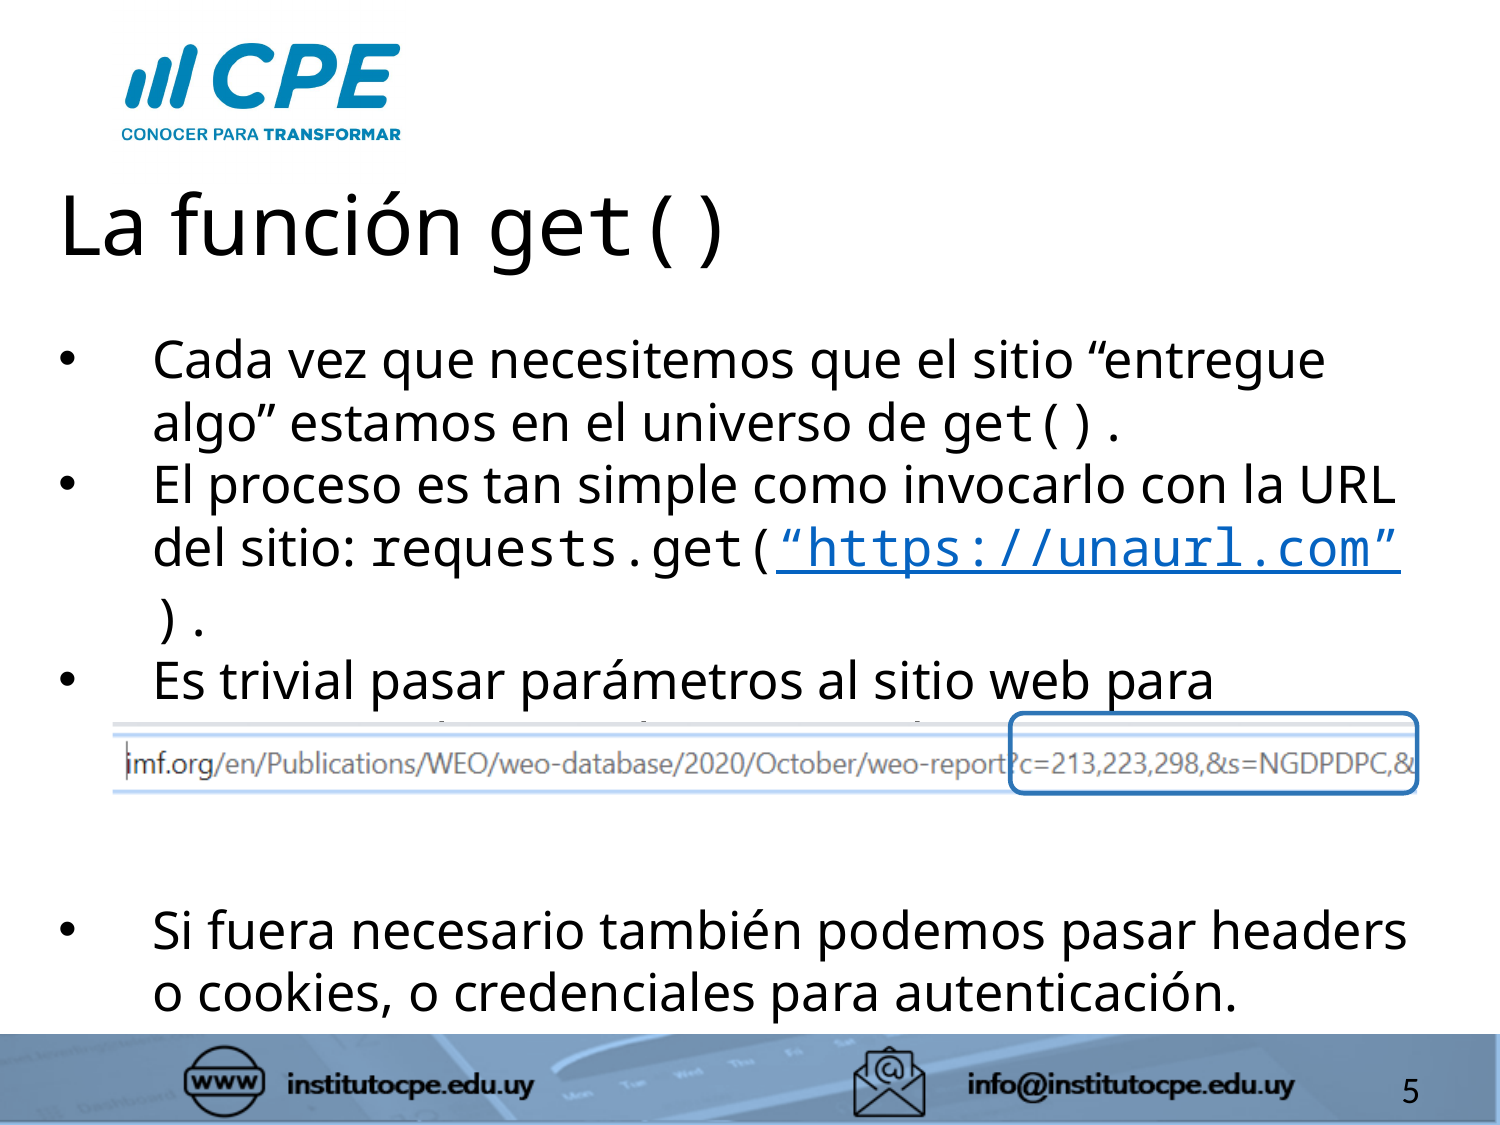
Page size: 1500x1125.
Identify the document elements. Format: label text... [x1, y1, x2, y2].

text_box La función get() [43, 164, 1457, 280]
picture [0, 1034, 1500, 1125]
picture [112, 0, 406, 185]
picture [112, 722, 1418, 803]
text_box Cada vez que necesitemos que el sitio “entregue algo” estamos en el universo de get(). El proceso es tan simple como invocarlo con la URL del sitio: requests.get(“https://unaurl.com”). Es trivial pasar parámetros al sitio web para customizar la consulta con un diccionario: Si fuera necesario también podemos pasar headers o cookies, o credenciales para autenticación. [43, 319, 1457, 1030]
text_box [1009, 712, 1418, 722]
